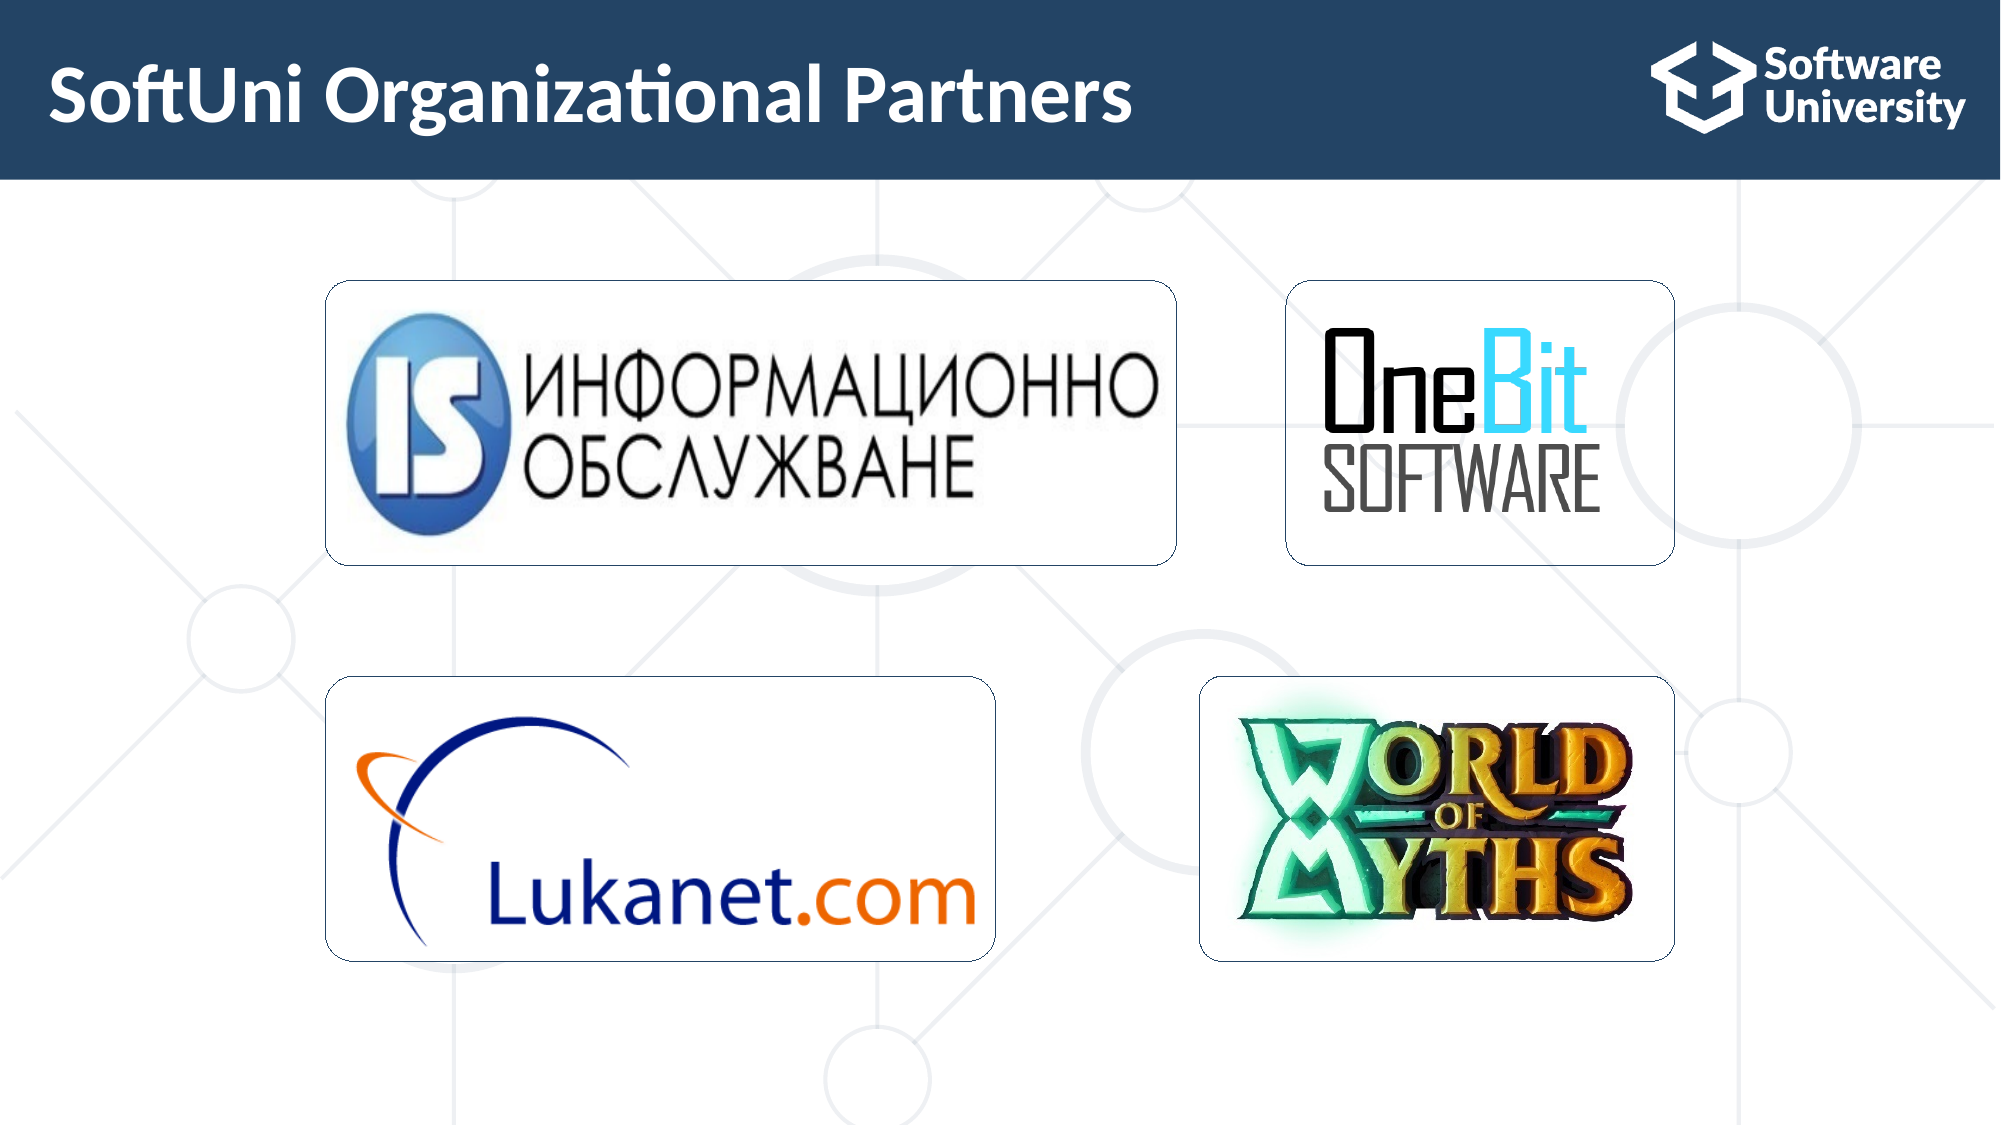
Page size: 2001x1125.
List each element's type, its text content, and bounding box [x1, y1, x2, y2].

picture [1651, 41, 1966, 134]
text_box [324, 280, 1675, 962]
title SoftUni Organizational Partners [31, 16, 1625, 162]
